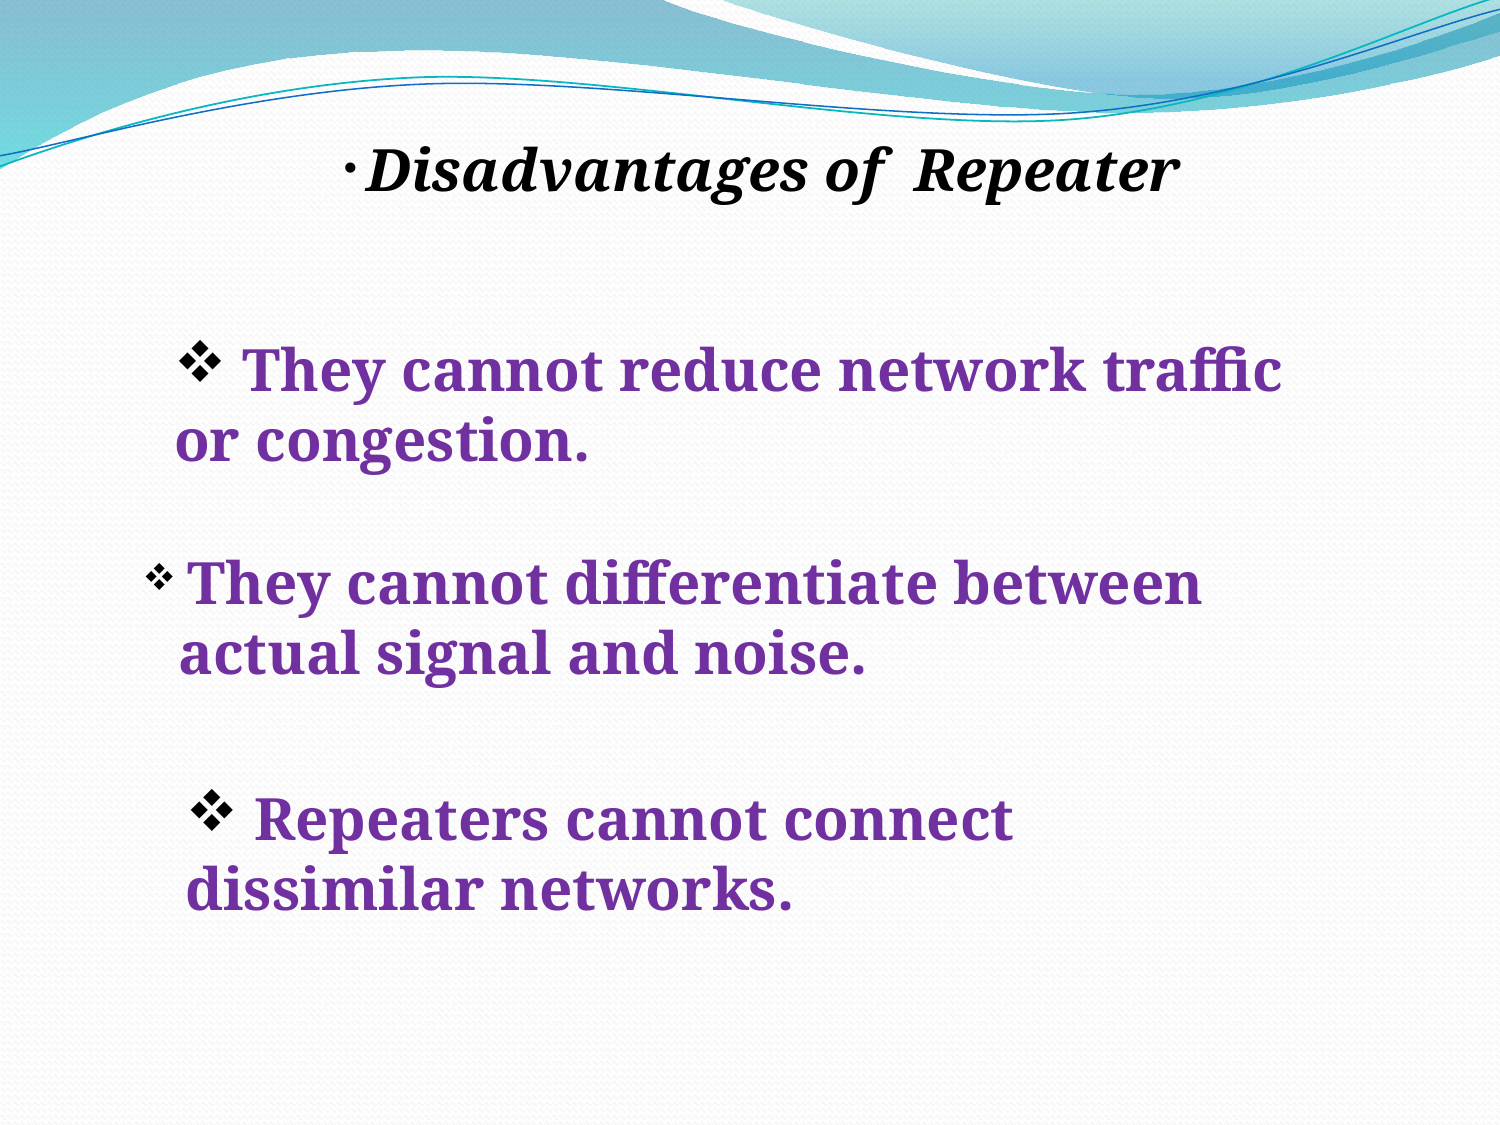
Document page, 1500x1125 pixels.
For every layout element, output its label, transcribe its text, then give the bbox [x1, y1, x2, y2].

text_box They cannot reduce network traffic or congestion. [159, 326, 1306, 481]
text_box They cannot differentiate between actual signal and noise. [88, 538, 1365, 694]
text_box Repeaters cannot connect dissimilar networks. [171, 775, 1223, 930]
text_box Disadvantages of Repeater [328, 125, 1196, 211]
